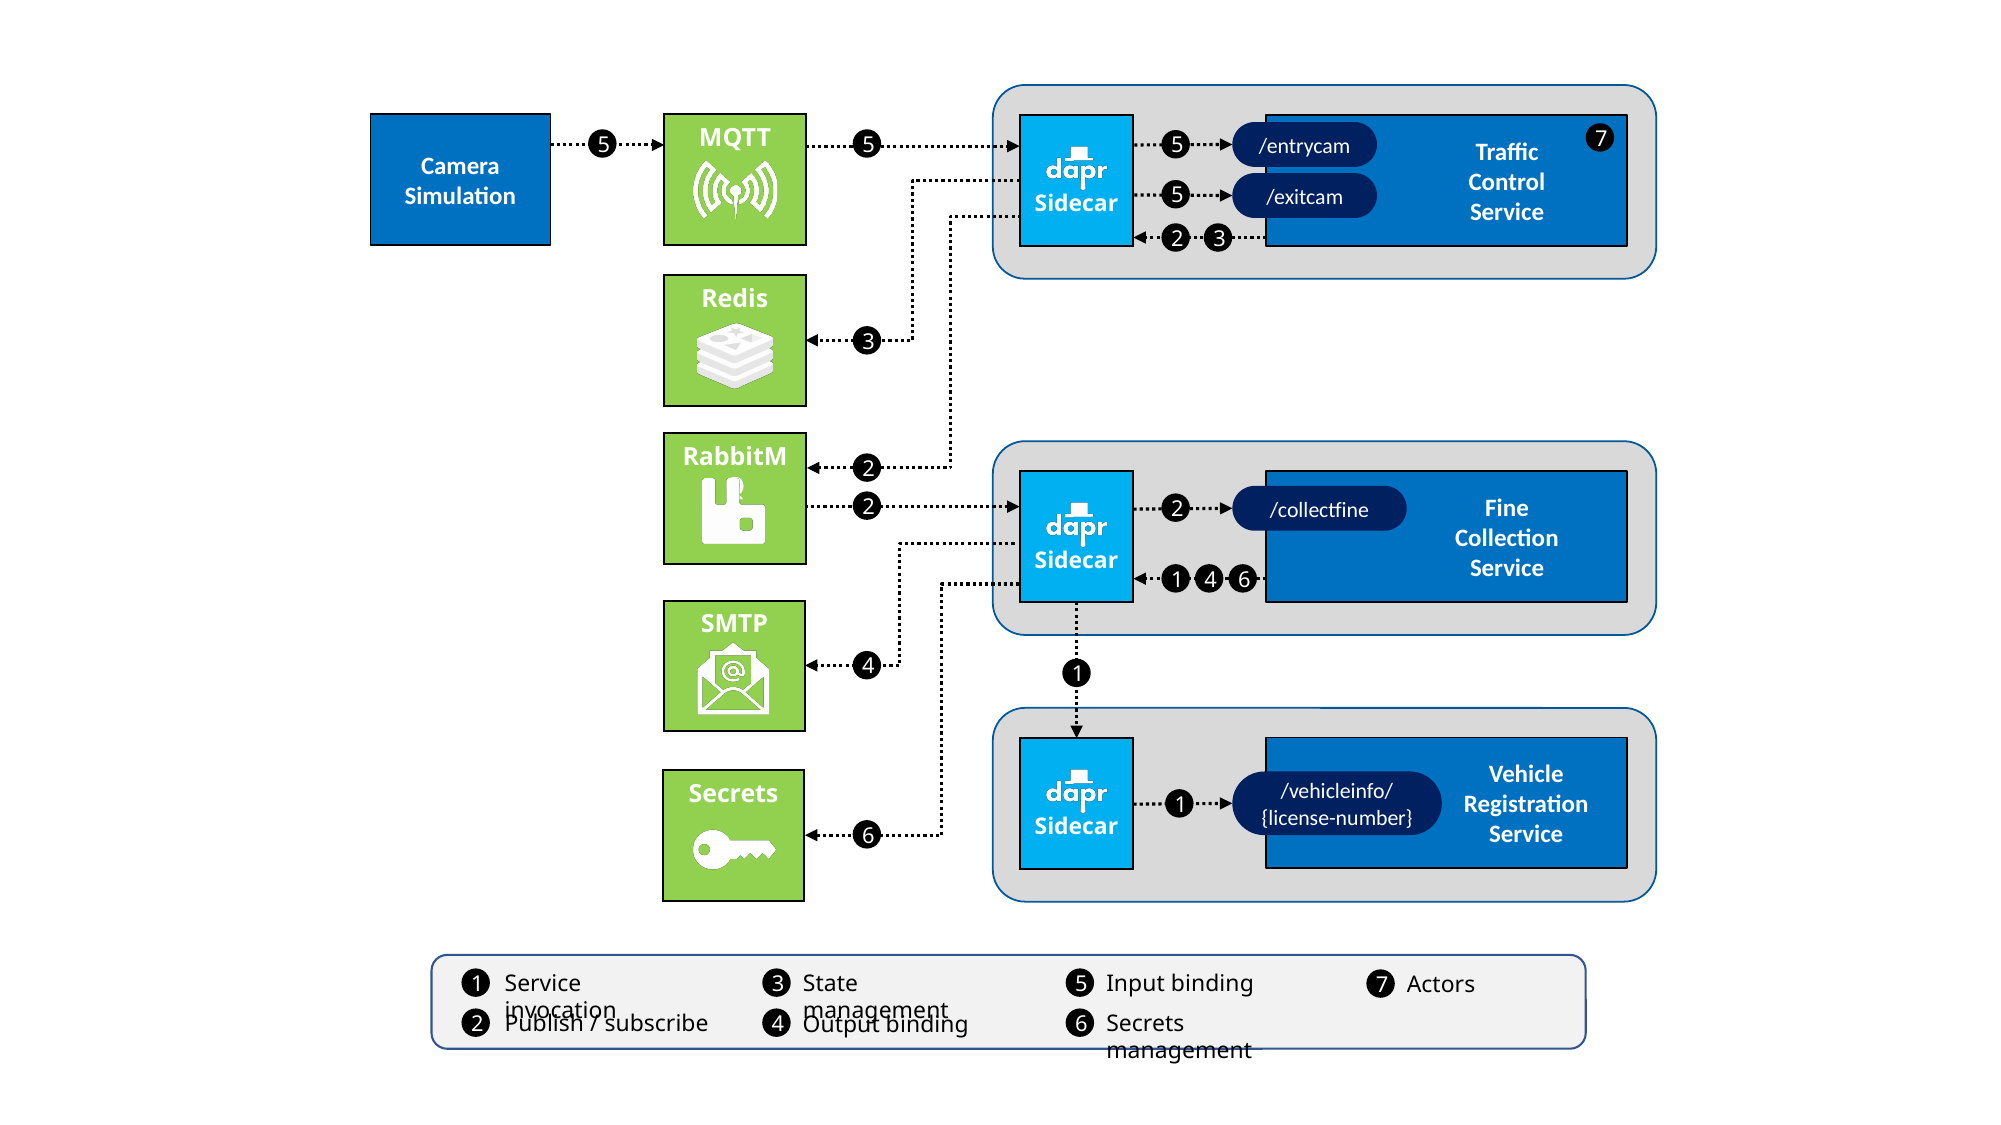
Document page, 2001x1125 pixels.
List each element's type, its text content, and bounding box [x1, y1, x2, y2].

text_box State management [788, 961, 1022, 1002]
text_box Input binding [1091, 961, 1332, 1001]
text_box 7 [1585, 123, 1615, 152]
text_box 7 [1366, 969, 1395, 998]
text_box [806, 341, 951, 475]
picture [1047, 781, 1060, 801]
text_box 5 [1161, 196, 1190, 209]
text_box 2 [461, 1008, 490, 1037]
text_box 6 [1228, 579, 1257, 593]
picture [1064, 789, 1077, 801]
picture [1047, 158, 1060, 178]
text_box 3 [1203, 238, 1233, 252]
picture [692, 160, 778, 224]
text_box 5 [1161, 130, 1190, 144]
text_box Traffic Control Service [1265, 114, 1628, 247]
text_box 3 [852, 341, 882, 355]
text_box 6 [852, 820, 882, 849]
text_box /entrycam [1231, 121, 1378, 168]
text_box 5 [853, 147, 881, 158]
text_box [805, 583, 1020, 842]
text_box 5 [1161, 179, 1190, 194]
text_box [805, 542, 1015, 672]
text_box 1 [1165, 789, 1194, 803]
text_box 2 [852, 491, 882, 506]
text_box /exitcam [1231, 172, 1378, 219]
text_box 6 [1065, 1008, 1095, 1037]
text_box 1 [461, 968, 489, 997]
text_box 2 [852, 507, 881, 520]
text_box 3 [1203, 223, 1233, 237]
text_box Sidecar [1019, 115, 1134, 246]
text_box 1 [1062, 658, 1076, 688]
text_box 1 [1161, 564, 1190, 578]
text_box 2 [1161, 510, 1190, 522]
text_box 5 [588, 146, 617, 158]
text_box Fine Collection Service [1265, 470, 1628, 603]
text_box Service invocation [489, 961, 709, 1001]
text_box [991, 440, 1658, 636]
text_box 2 [1161, 223, 1190, 237]
text_box Secrets management [1091, 1001, 1344, 1071]
text_box 4 [1195, 579, 1224, 593]
text_box MQTT [664, 114, 806, 245]
text_box 4 [1194, 564, 1224, 578]
text_box /collectfine [1231, 484, 1408, 532]
picture [697, 323, 774, 389]
picture [1099, 523, 1107, 534]
text_box Redis [664, 275, 806, 406]
picture [1081, 522, 1095, 546]
picture [1066, 770, 1092, 783]
text_box [991, 84, 1658, 280]
text_box Publish / subscribe [489, 1001, 730, 1044]
text_box Secrets [662, 770, 805, 902]
text_box 2 [852, 453, 882, 482]
text_box 1 [1161, 579, 1190, 593]
text_box SMTP [663, 600, 806, 732]
picture [1064, 522, 1077, 535]
picture [688, 804, 780, 895]
text_box 1 [1165, 805, 1194, 818]
text_box RabbitMQ [664, 433, 806, 564]
picture [1066, 147, 1092, 160]
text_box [805, 180, 1020, 341]
text_box 6 [1228, 564, 1257, 578]
text_box 5 [1161, 146, 1190, 159]
picture [1099, 789, 1107, 801]
text_box 2 [1161, 238, 1190, 252]
text_box Camera Simulation [370, 113, 551, 246]
text_box Output binding [788, 1002, 1028, 1045]
text_box 4 [762, 1008, 791, 1037]
picture [702, 477, 766, 545]
text_box 3 [762, 968, 788, 997]
picture [1064, 166, 1077, 178]
text_box Actors [1392, 962, 1558, 1005]
text_box 5 [588, 129, 617, 144]
text_box 2 [1161, 493, 1190, 508]
picture [1081, 789, 1095, 812]
picture [689, 639, 776, 718]
text_box [341, 56, 1686, 1072]
text_box 1 [1077, 658, 1091, 688]
text_box Sidecar [1019, 738, 1134, 869]
text_box [431, 954, 1586, 1049]
picture [1066, 503, 1092, 517]
text_box 4 [852, 650, 882, 680]
text_box /vehicleinfo/ {license-number} [1231, 770, 1443, 837]
text_box Sidecar [1019, 471, 1134, 603]
picture [1099, 166, 1107, 178]
text_box 5 [852, 129, 882, 145]
text_box 5 [1065, 968, 1091, 997]
text_box [991, 706, 1658, 903]
picture [1047, 515, 1060, 535]
text_box Vehicle Registration Service [1265, 737, 1628, 869]
picture [1081, 166, 1095, 189]
